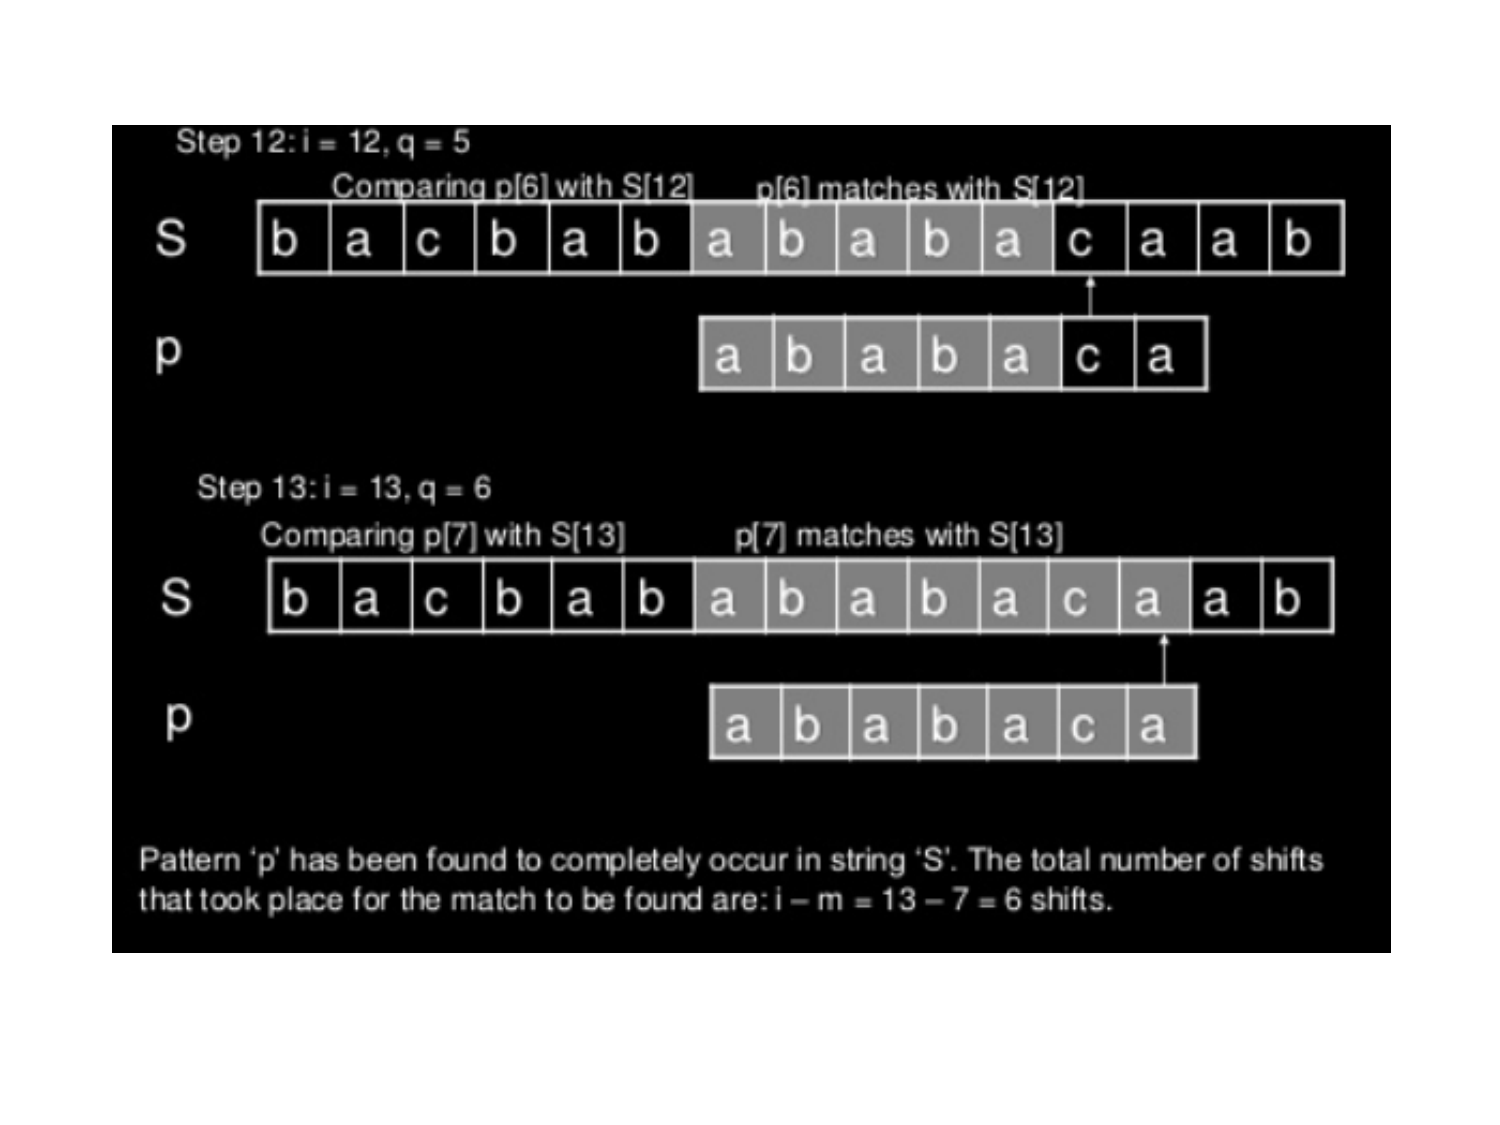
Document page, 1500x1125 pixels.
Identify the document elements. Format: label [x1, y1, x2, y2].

list [111, 125, 1392, 953]
